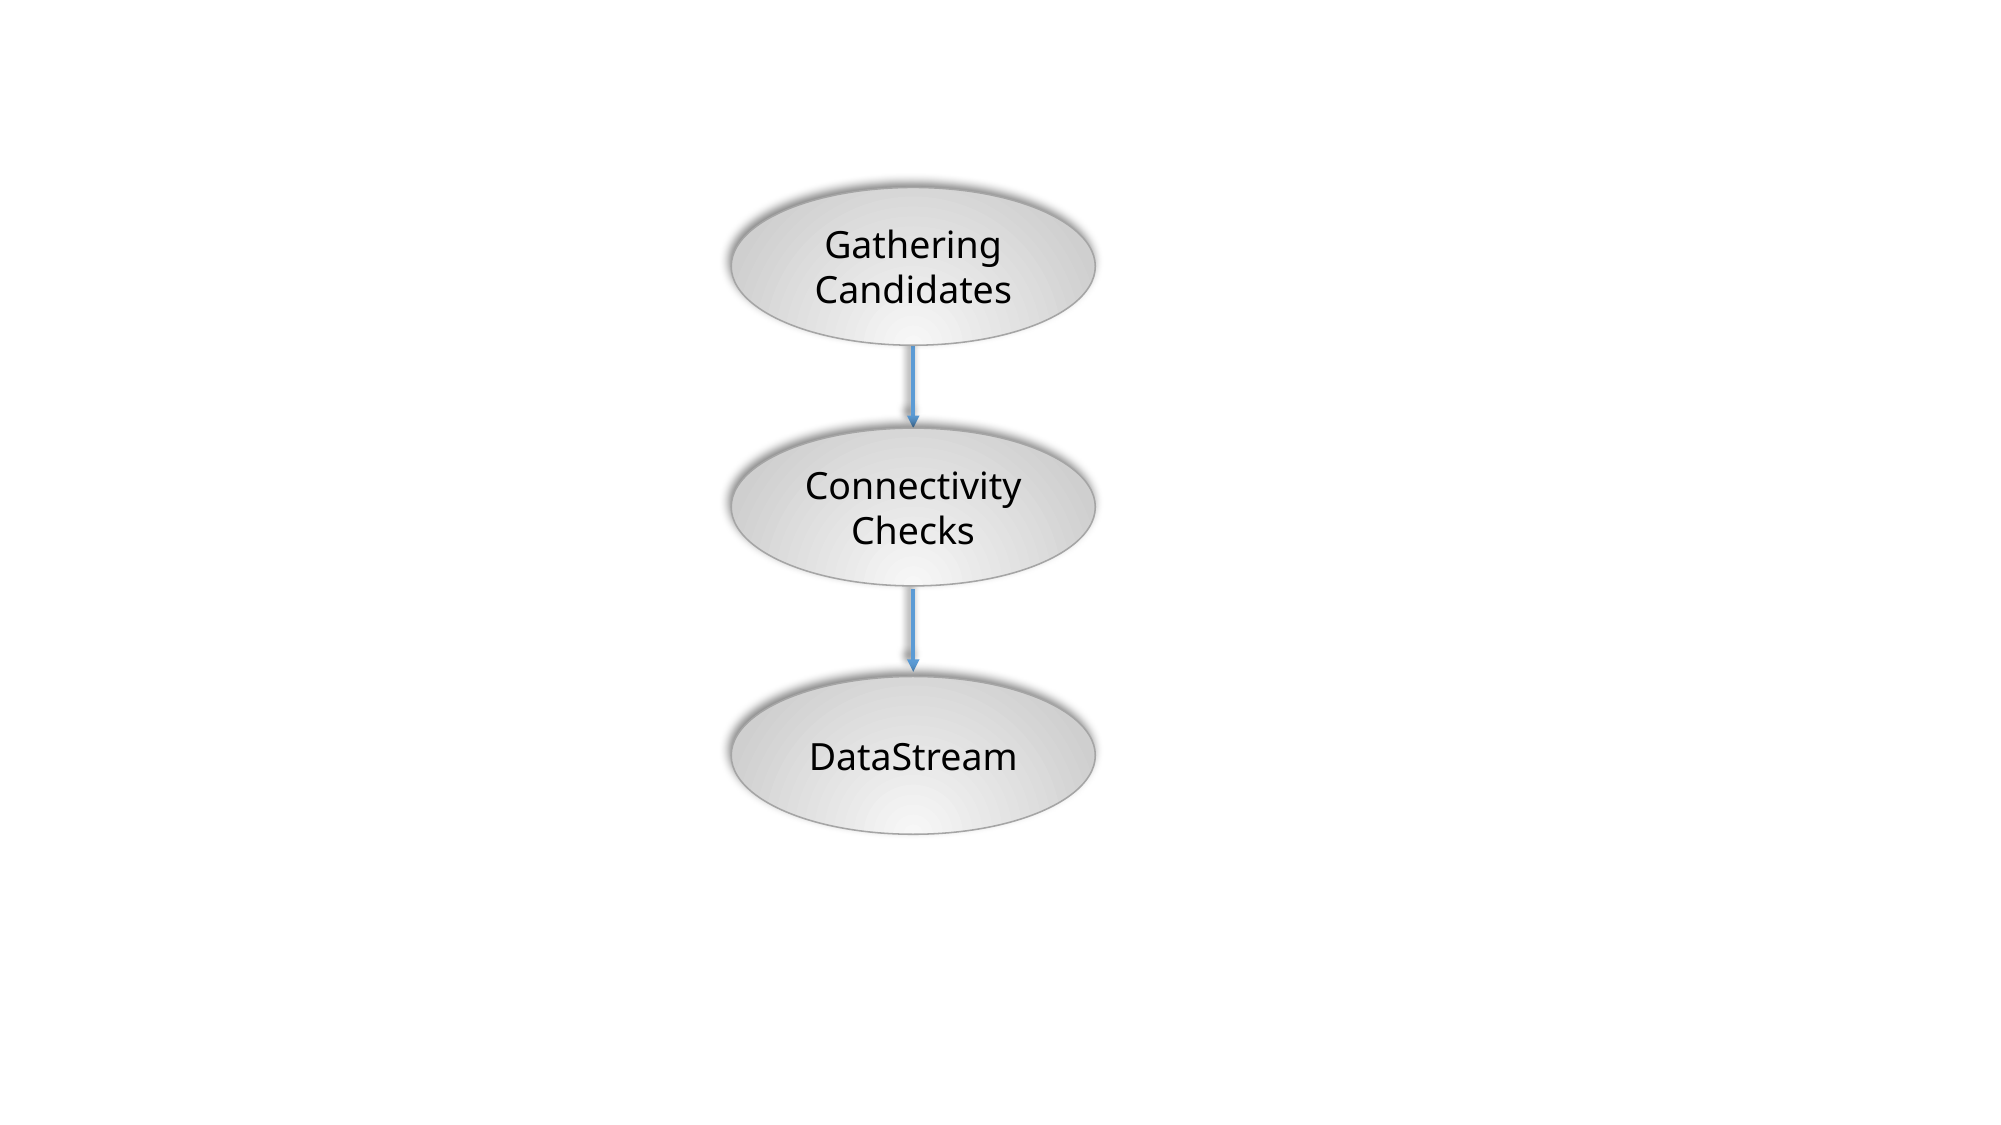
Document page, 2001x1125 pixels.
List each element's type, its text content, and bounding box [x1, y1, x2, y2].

text_box Gathering Candidates [730, 186, 1097, 346]
text_box Connectivity Checks [730, 427, 1097, 587]
text_box DataStream [730, 675, 1097, 836]
